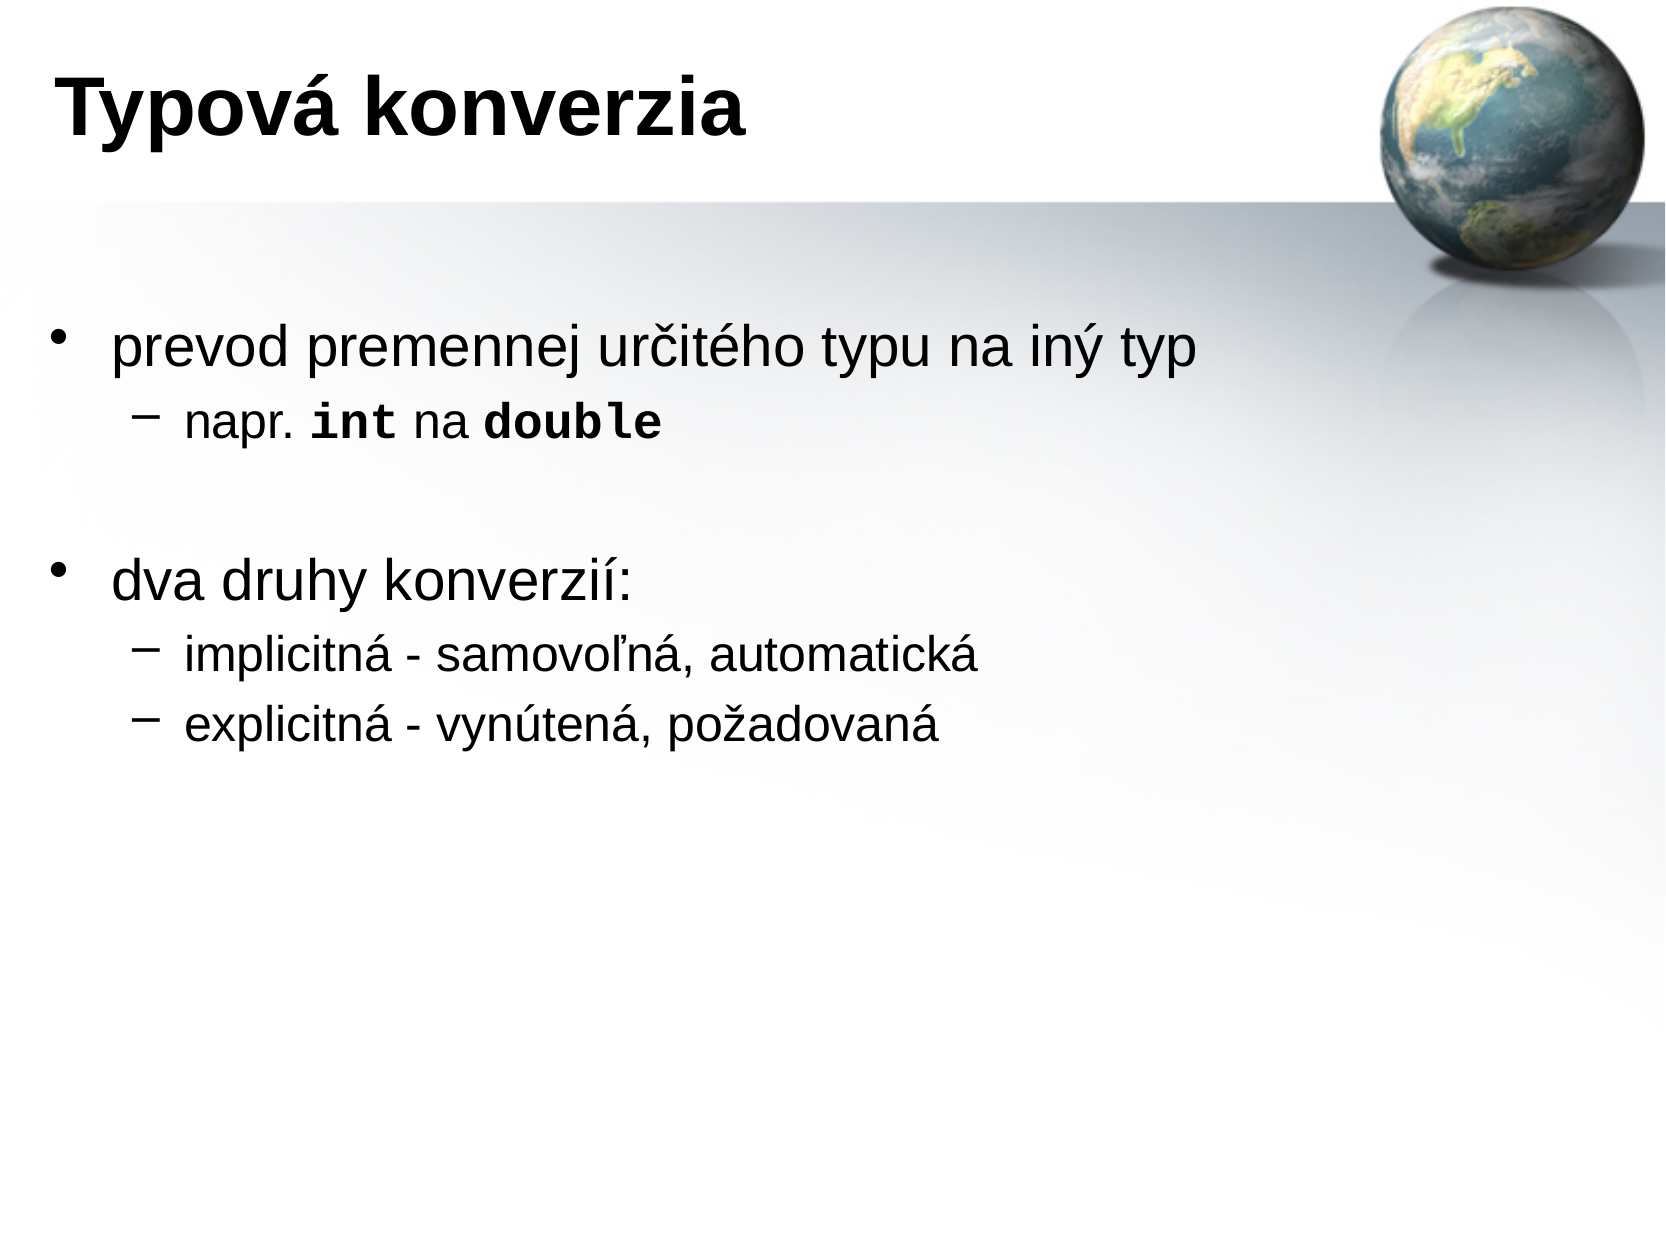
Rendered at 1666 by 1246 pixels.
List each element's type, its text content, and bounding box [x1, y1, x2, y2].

picture [0, 0, 1666, 1246]
list prevod premennej určitého typu na iný typ napr. int na double dva druhy konverzií: implicitná - samovoľná, automatická explicitná - vynútená, požadovaná [32, 300, 1633, 1100]
title Typová konverzia [37, 24, 1375, 179]
